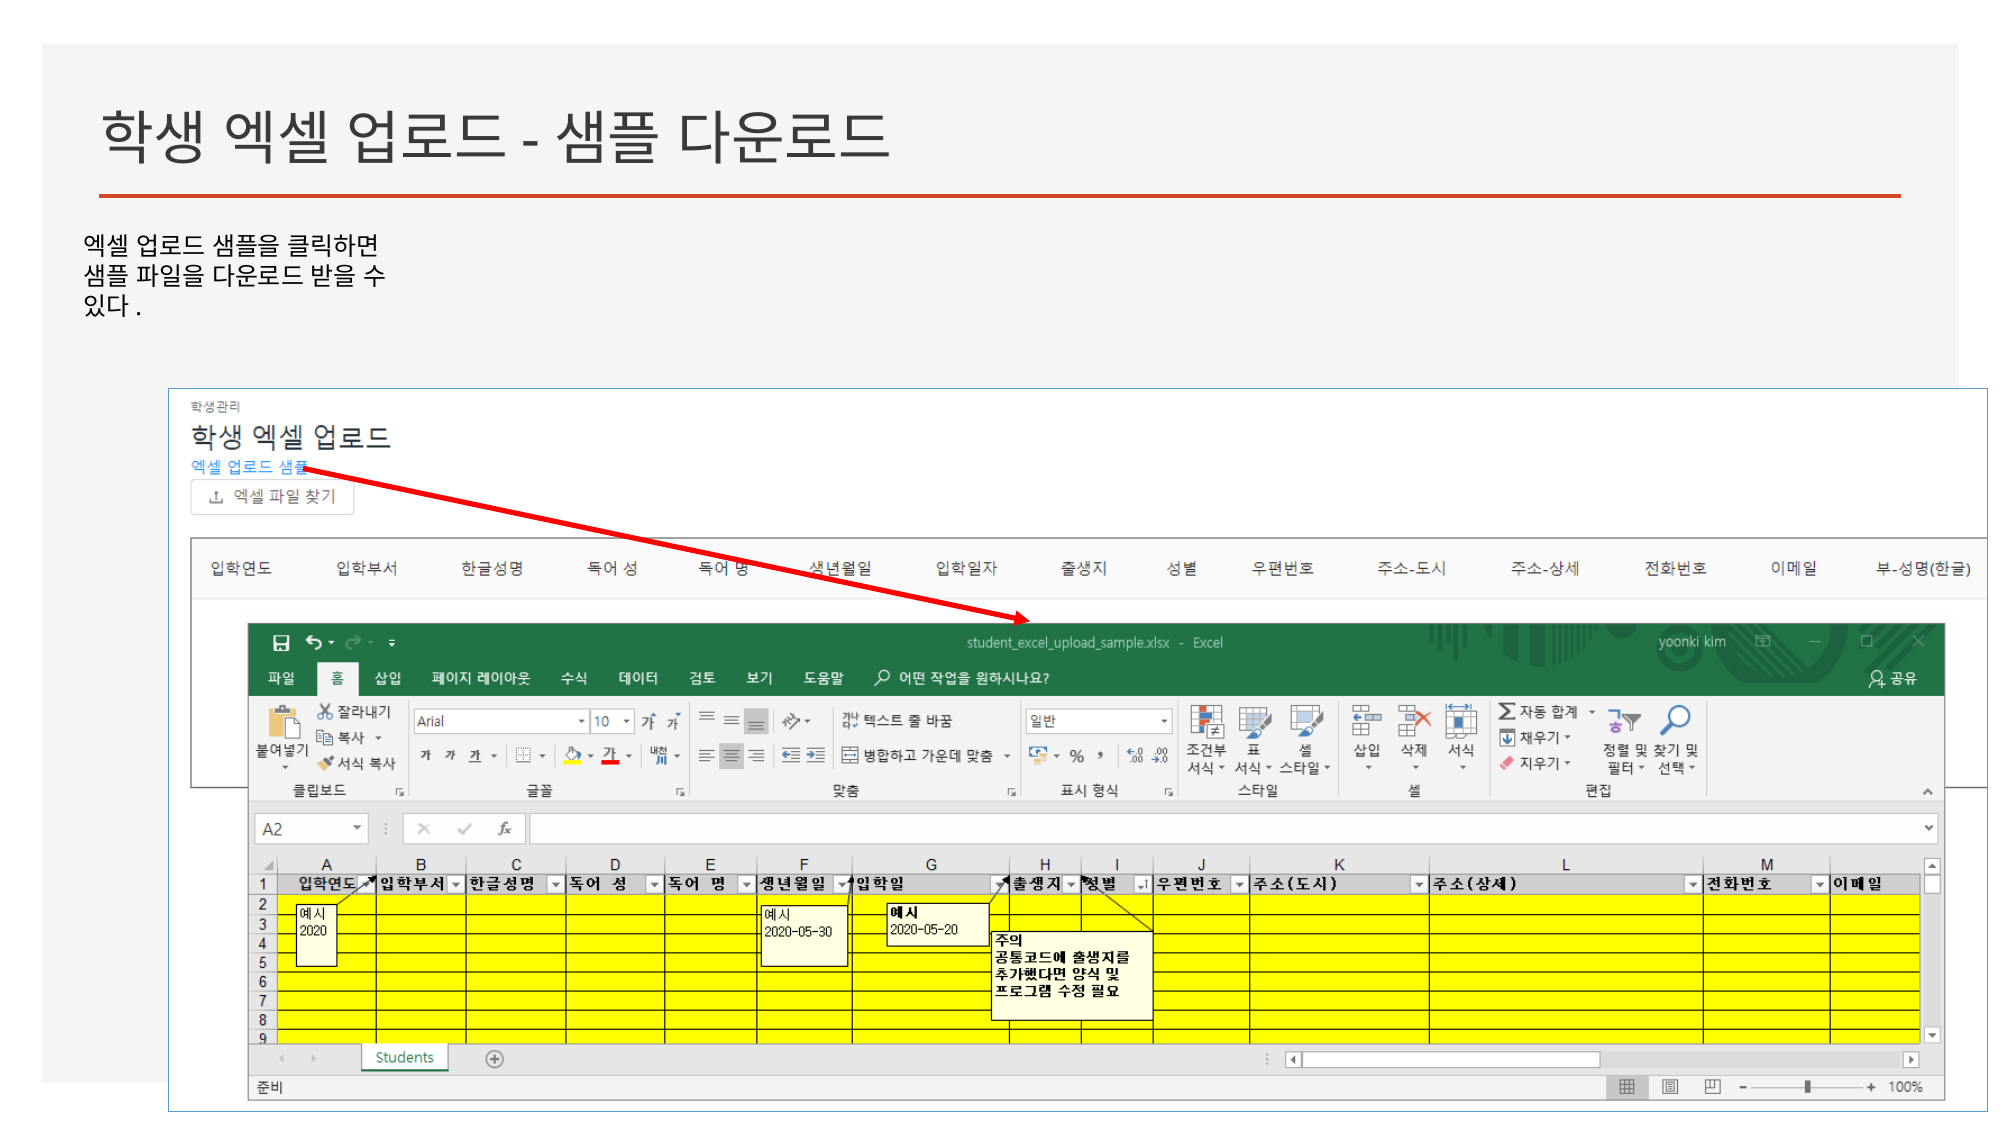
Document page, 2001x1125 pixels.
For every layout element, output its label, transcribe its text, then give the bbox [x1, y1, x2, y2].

title 학생 엑셀 업로드-샘플 다운로드 [85, 73, 1499, 179]
text_box 엑셀 업로드 샘플을 클릭하면 샘플 파일을 다운로드 받을 수 있다. [68, 222, 432, 328]
picture [168, 388, 1988, 1112]
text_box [303, 468, 1031, 622]
